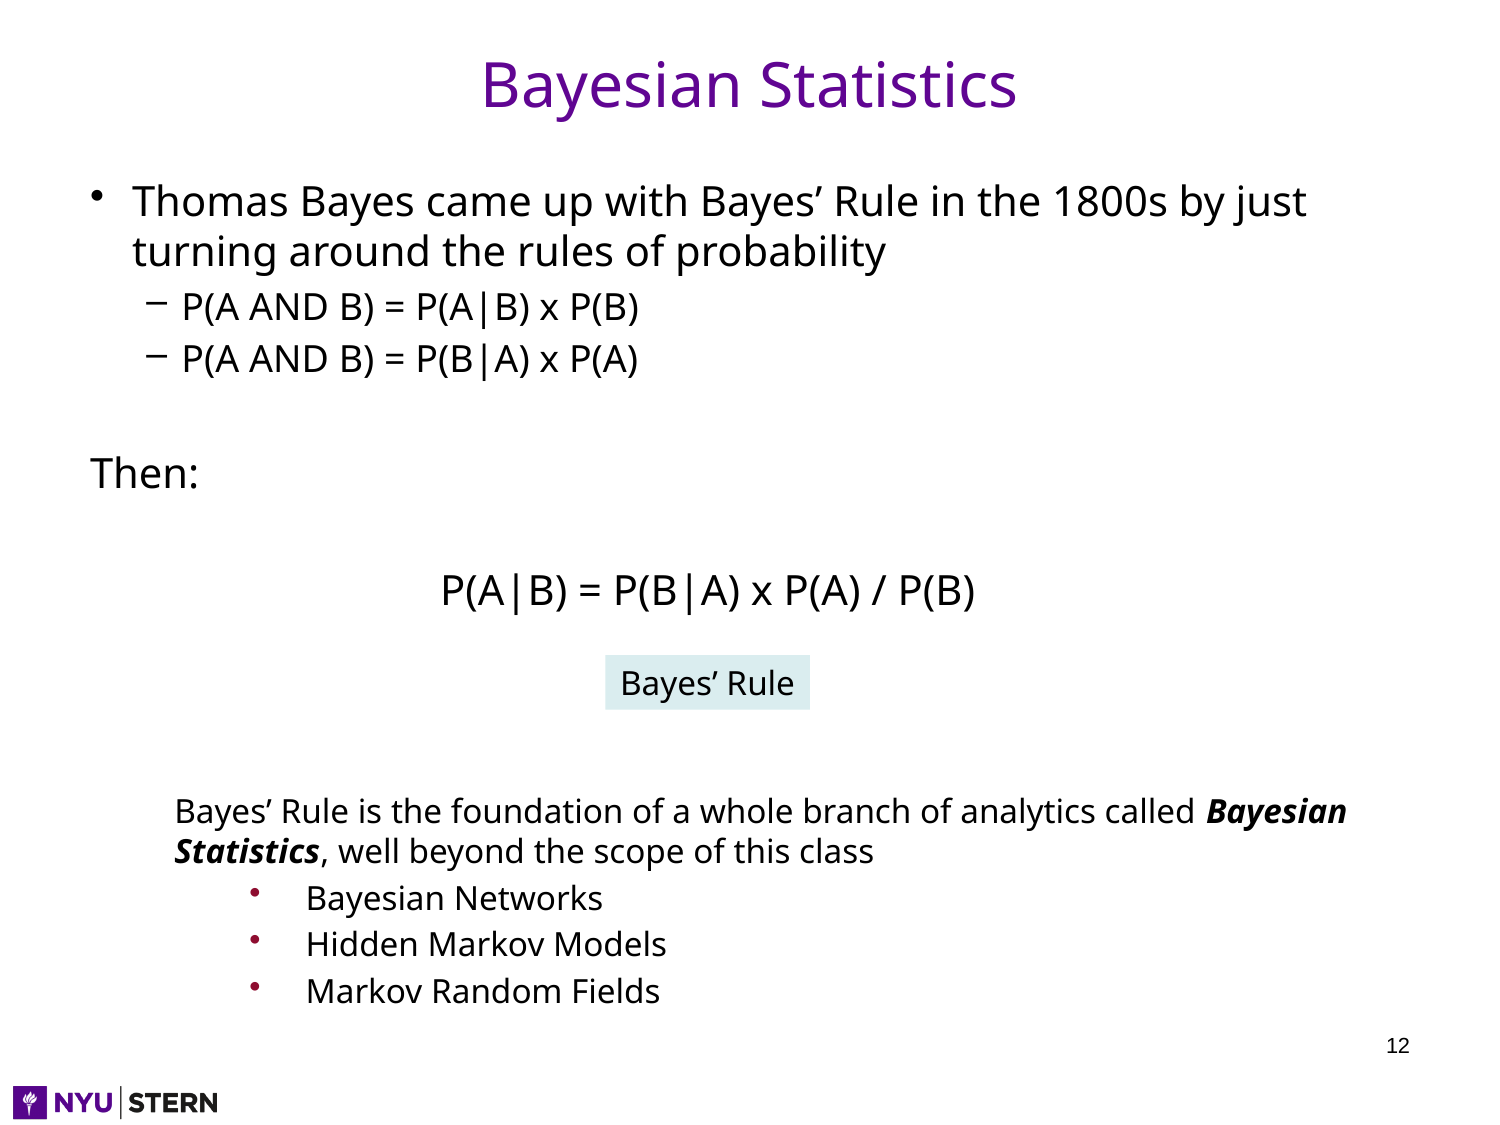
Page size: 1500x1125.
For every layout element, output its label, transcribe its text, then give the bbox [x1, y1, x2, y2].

text_box Bayes’ Rule is the foundation of a whole branch of analytics called Bayesian Statistics, well beyond the scope of this class Bayesian Networks Hidden Markov Models Markov Random Fields [159, 783, 1425, 1018]
text_box Bayes’ Rule [605, 655, 810, 710]
list Thomas Bayes came up with Bayes’ Rule in the 1800s by just turning around the rules of probability P(A AND B) = P(A|B) x P(B) P(A AND B) = P(B|A) x P(A) Then: P(A|B) = P(B|A) x P(A) / P(B) [75, 167, 1341, 397]
slide_number 12 [1074, 1024, 1426, 1103]
title Bayesian Statistics [75, 22, 1425, 142]
picture [0, 1038, 230, 1125]
